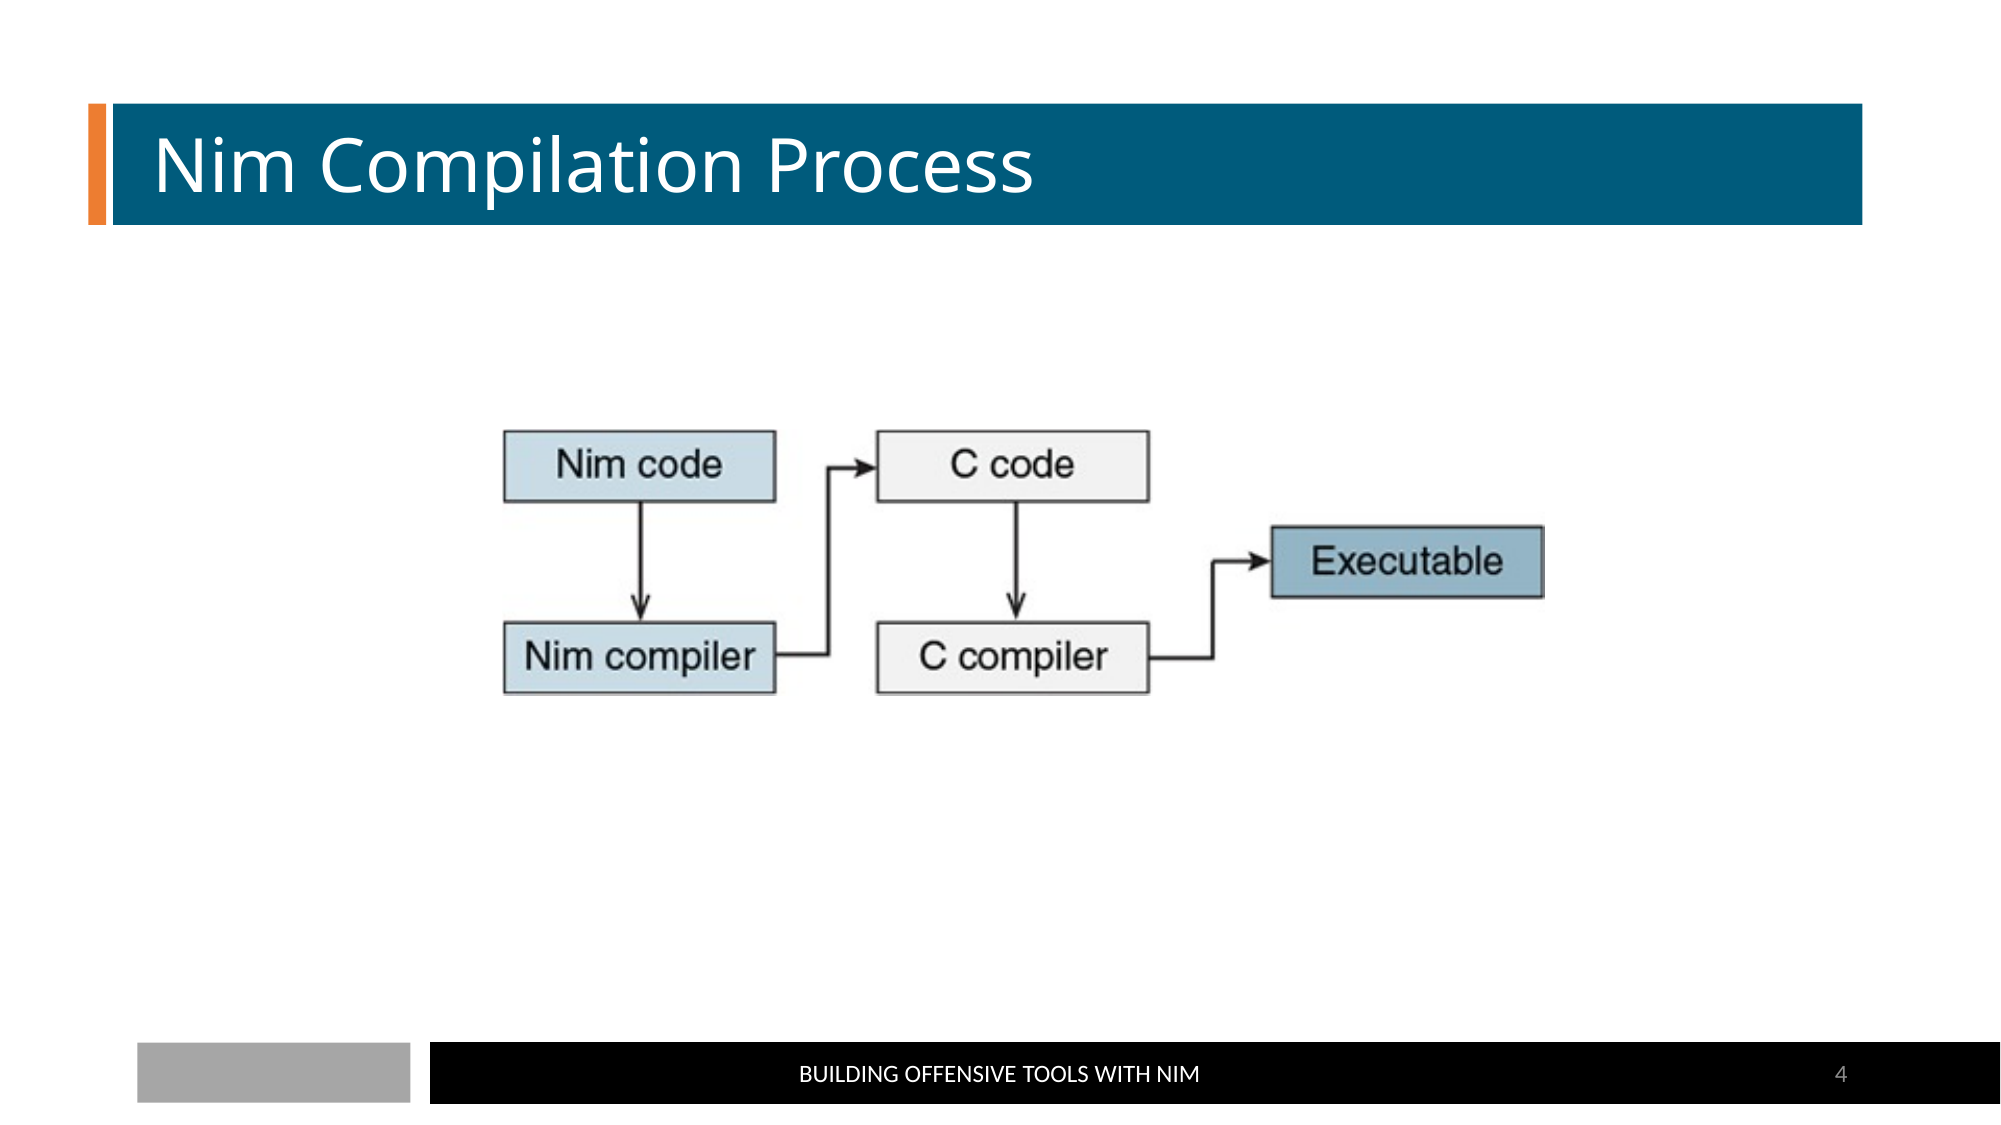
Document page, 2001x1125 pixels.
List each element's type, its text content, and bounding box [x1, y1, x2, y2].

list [502, 429, 1545, 696]
footer BUILDING OFFENSIVE TOOLS WITH NIM [662, 1042, 1338, 1103]
title Nim Compilation Process [137, 59, 1863, 278]
slide_number 4 [1412, 1042, 1863, 1103]
